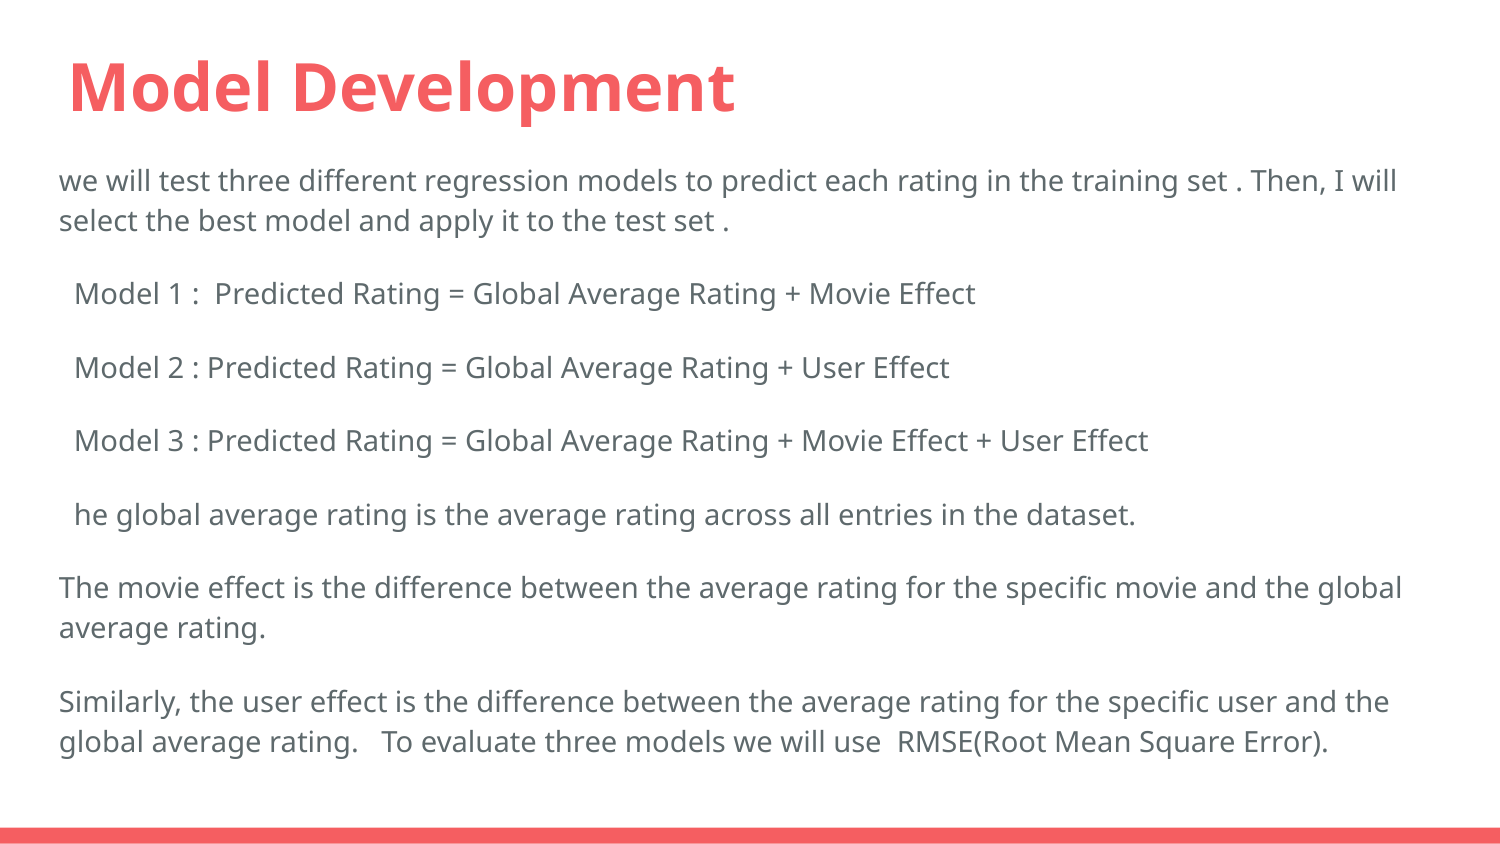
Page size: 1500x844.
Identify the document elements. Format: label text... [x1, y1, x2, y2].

title Model Development [35, 30, 1433, 133]
list we will test three different regression models to predict each rating in the training set . Then, I will select the best model and apply it to the test set . Model 1 : Predicted Rating = Global Average Rating + Movie Effect Model 2 : Predicted Rating = Global Average Rating + User Effect Model 3 : Predicted Rating = Global Average Rating + Movie Effect + User Effect he global average rating is the average rating across all entries in the dataset. The movie effect is the difference between the average rating for the specific movie and the global average rating. Similarly, the user effect is the difference between the average rating for the specific user and the global average rating. To evaluate three models we will use RMSE(Root Mean Square Error). [43, 141, 1442, 800]
